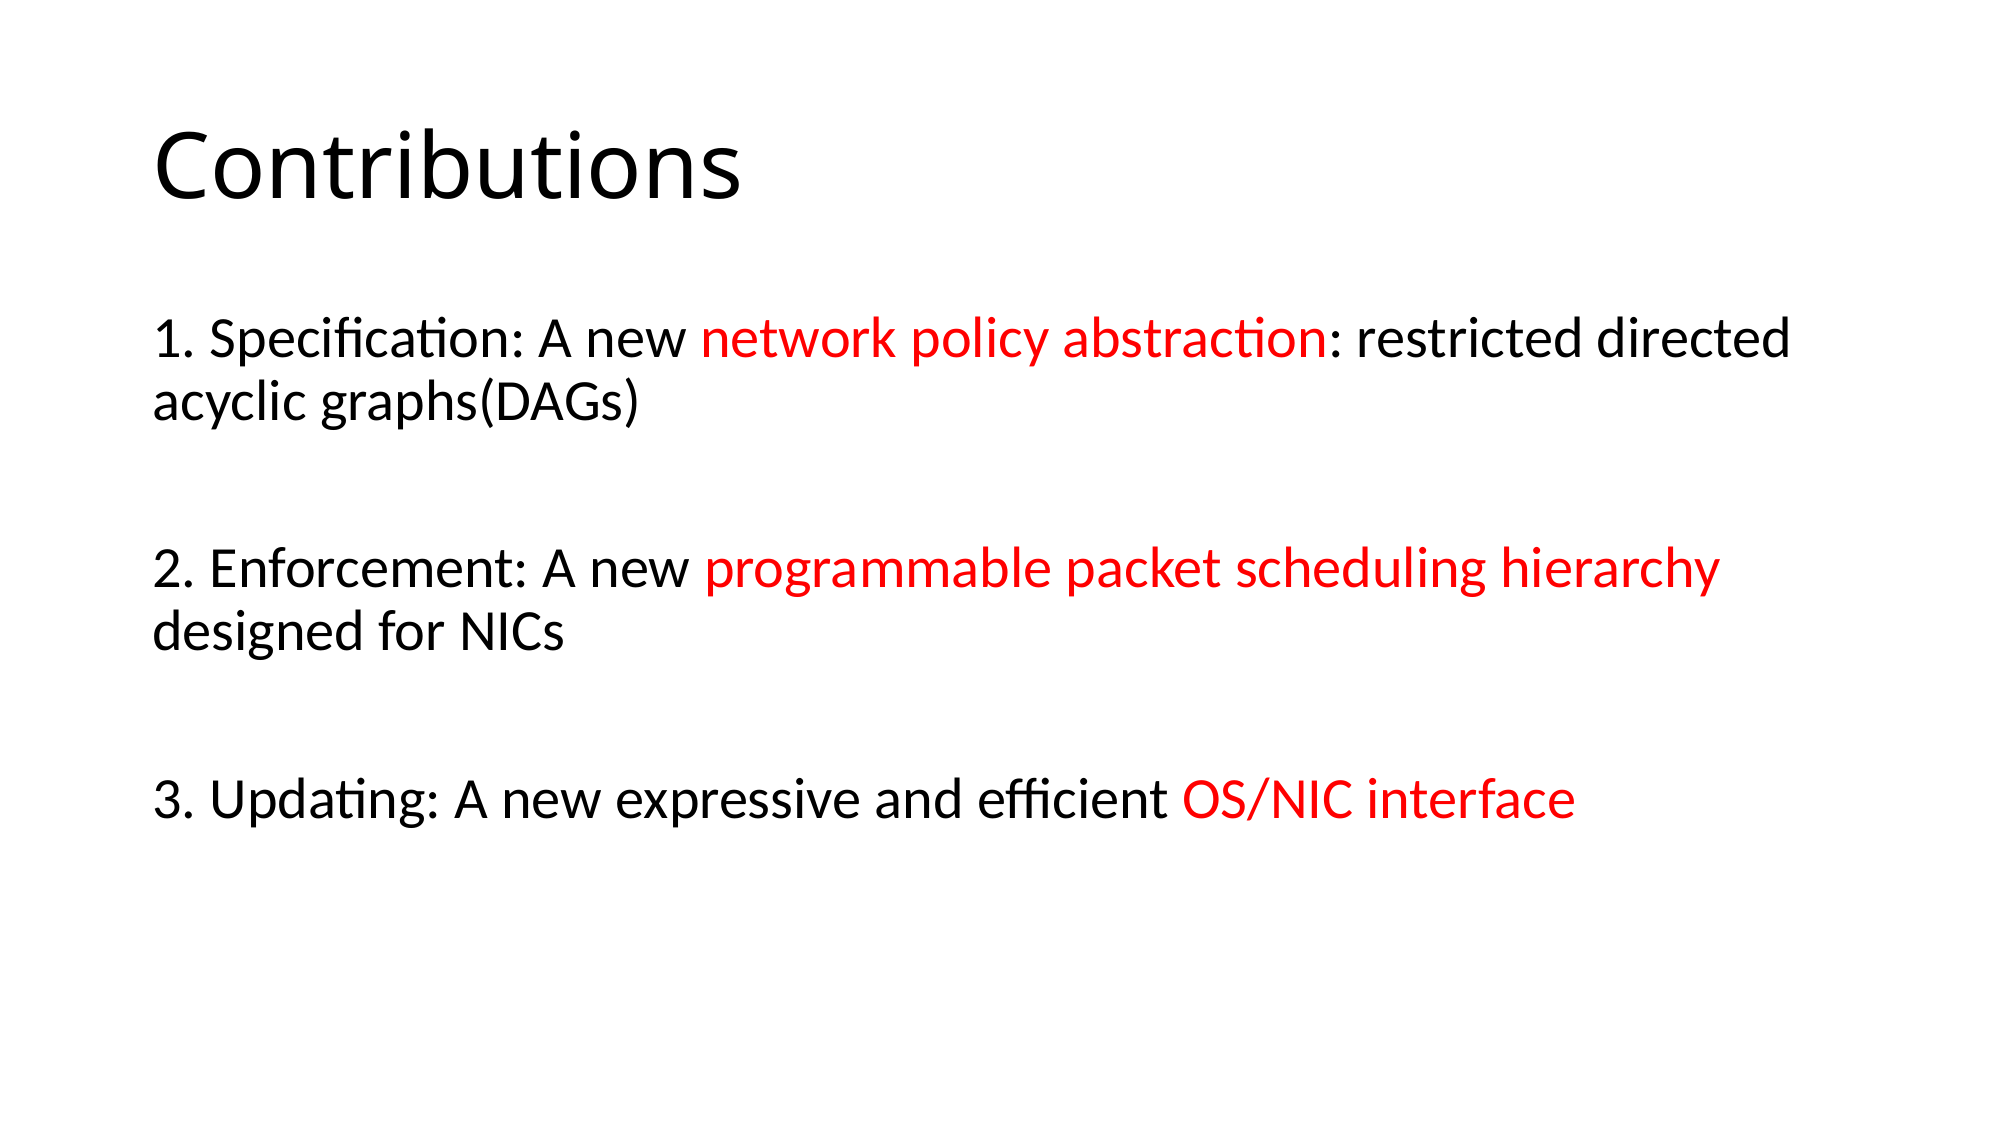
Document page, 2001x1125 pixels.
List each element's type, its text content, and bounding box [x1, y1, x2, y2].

title Contributions [137, 59, 1863, 278]
list 1. Specification: A new network policy abstraction: restricted directed acyclic graphs(DAGs) 2. Enforcement: A new programmable packet scheduling hierarchy designed for NICs 3. Updating: A new expressive and efficient OS/NIC interface [137, 299, 1863, 1014]
